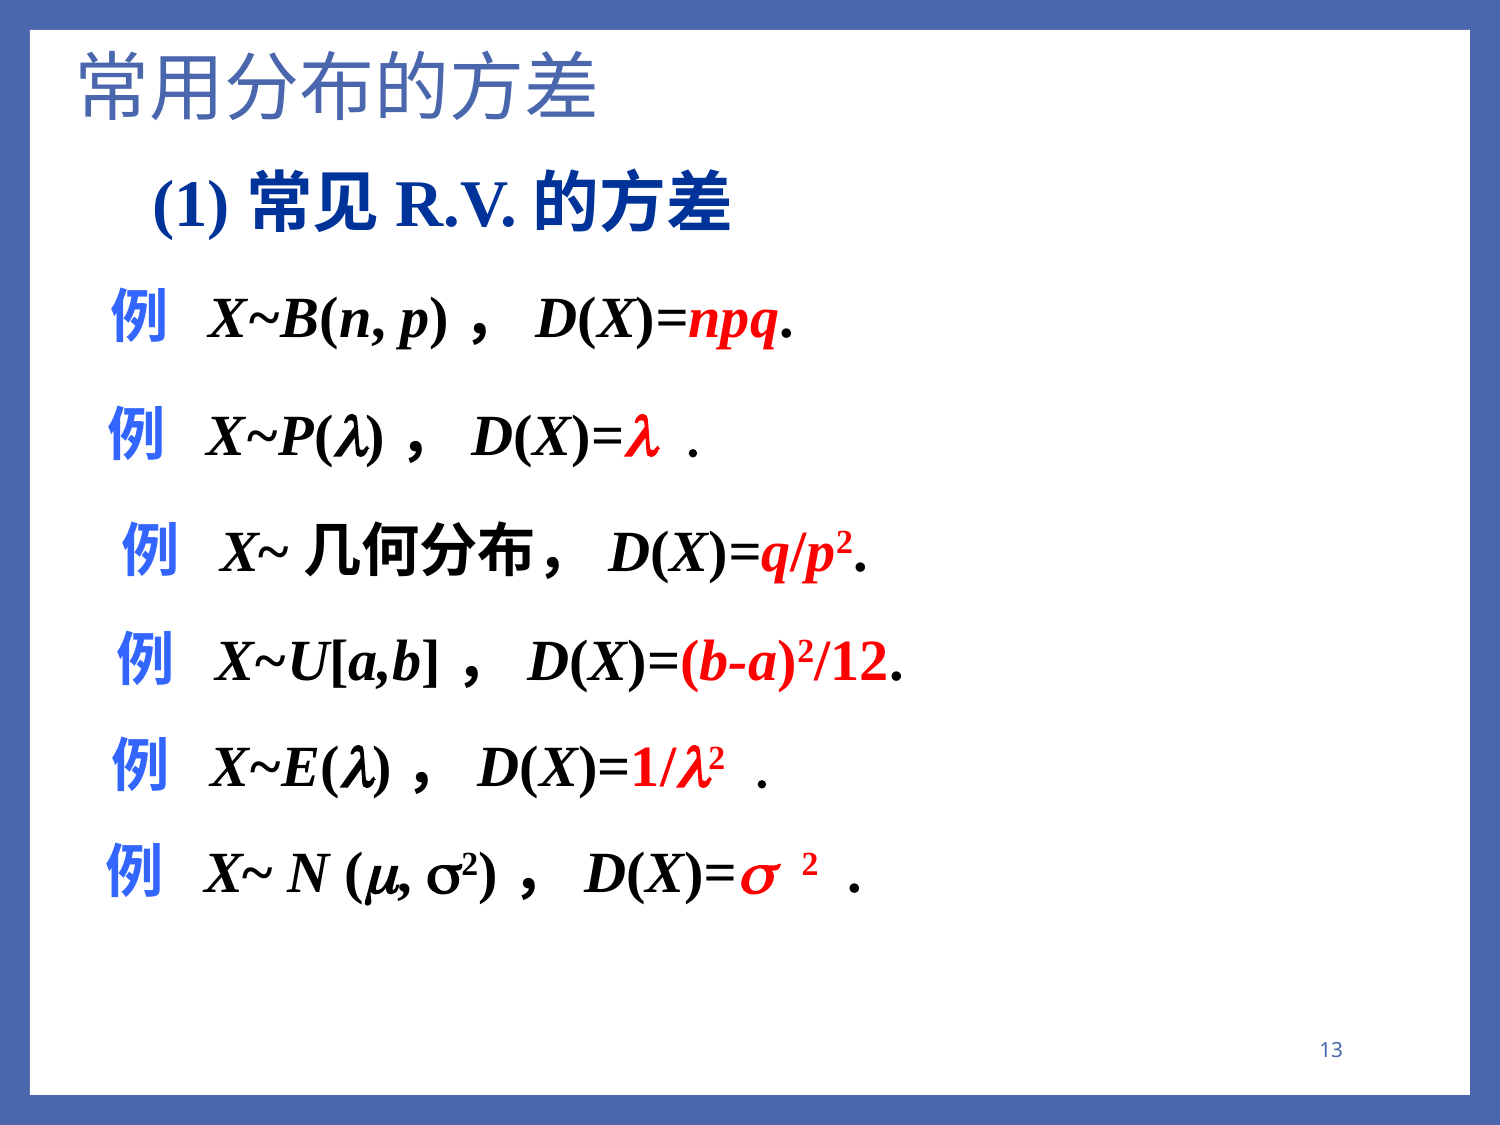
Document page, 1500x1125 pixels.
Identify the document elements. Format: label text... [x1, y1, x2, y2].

text_box 例 X~E()，D(X)=1/l2 . [96, 720, 784, 806]
text_box 例 X~P()，D(X)=l . [93, 389, 715, 475]
text_box 例 X~B(n, p)，D(X)=npq. [95, 271, 809, 357]
text_box (1)常见R.V.的方差 [62, 152, 819, 248]
text_box 例 X~几何分布，D(X)=q/p2. [106, 505, 883, 591]
text_box 例 X~U[a,b]，D(X)=(b-a)2/12. [101, 614, 919, 700]
text_box 例 X~ N (, 2)，D(X)=s 2 . [90, 827, 878, 912]
title 常用分布的方差 [59, 42, 1300, 139]
slide_number 13 [1147, 1020, 1358, 1081]
